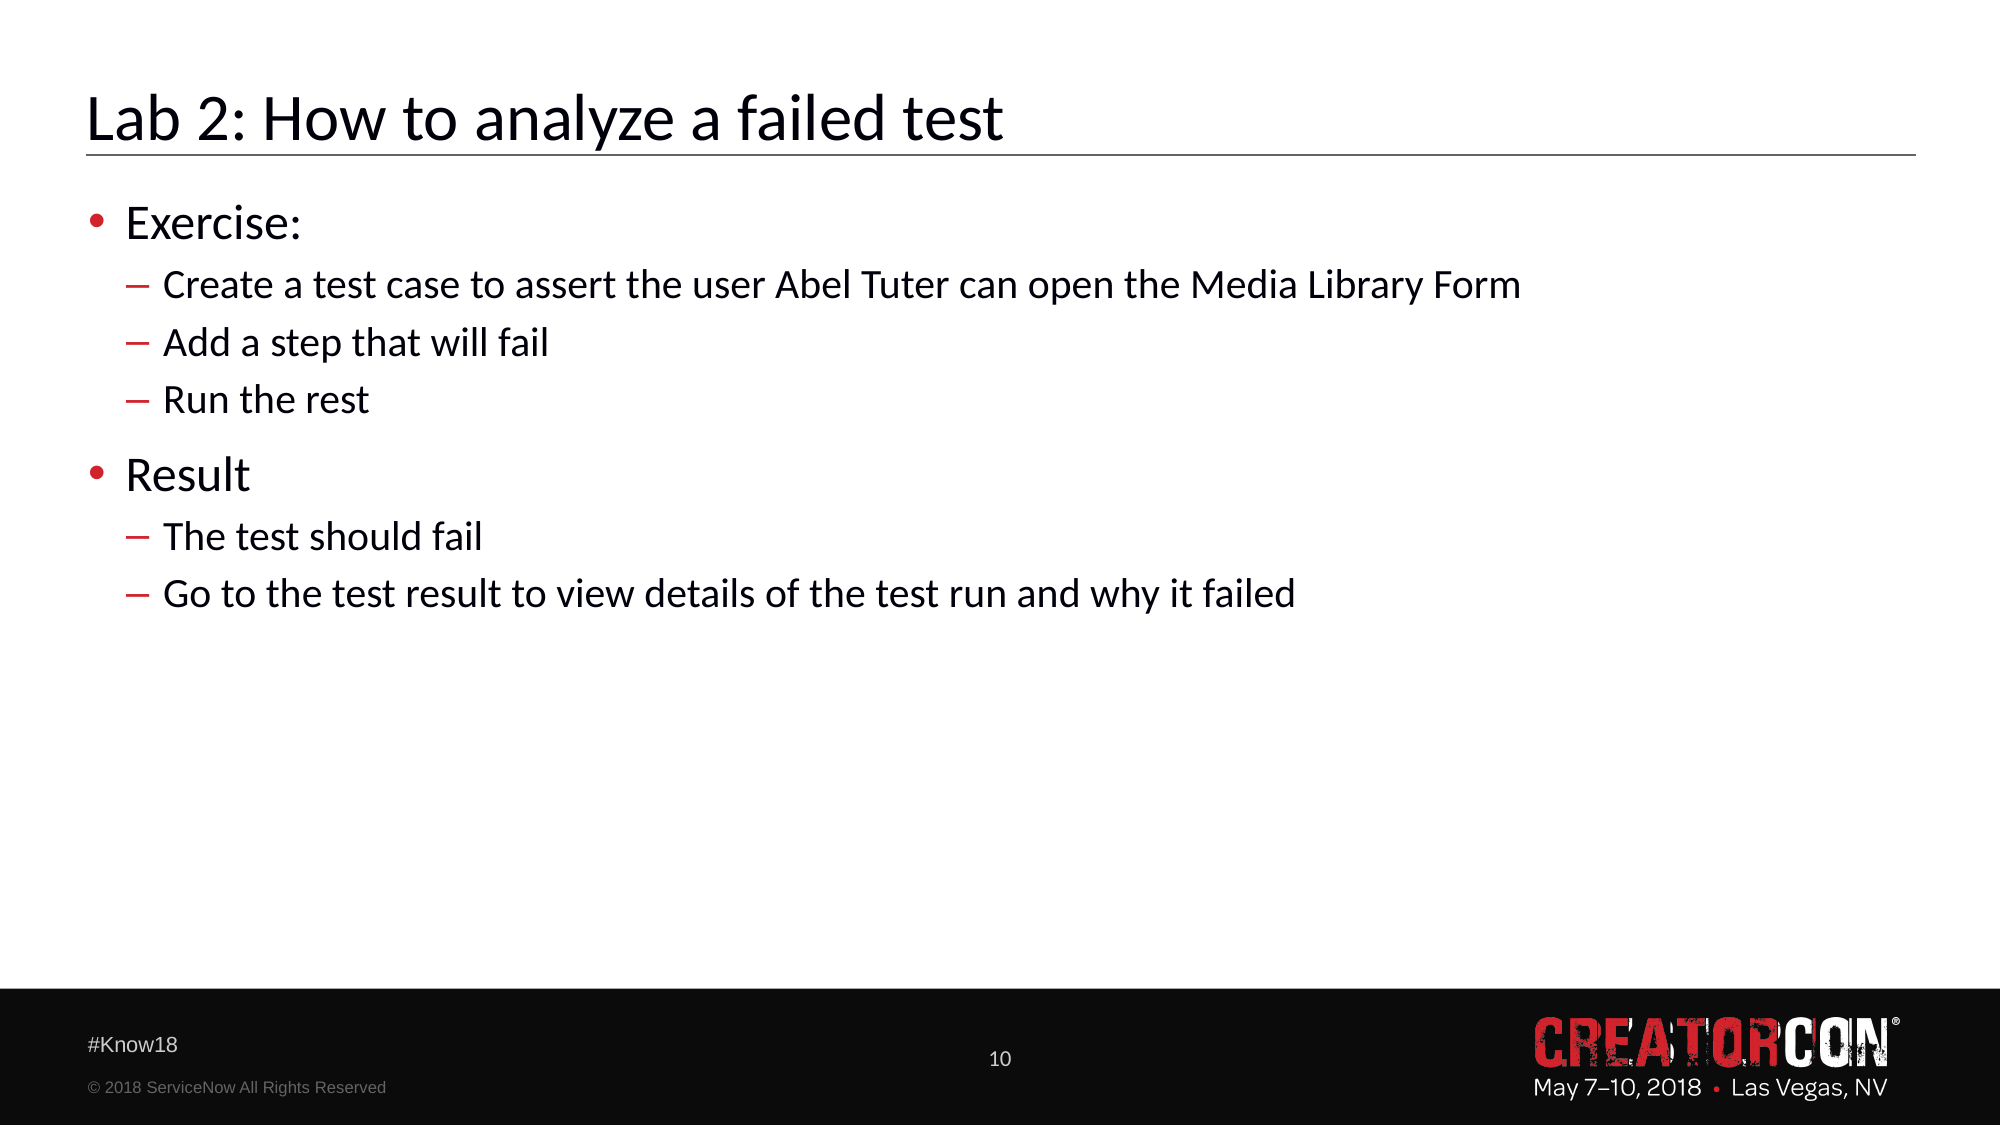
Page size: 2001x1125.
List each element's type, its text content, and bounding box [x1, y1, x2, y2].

picture [1535, 1017, 1900, 1101]
list Exercise: Create a test case to assert the user Abel Tuter can open the Media Library Form Add a step that will fail Run the rest Result The test should fail Go to the test result to view details of the test run and why it failed [73, 188, 1916, 971]
title Lab 2: How to analyze a failed test [71, 44, 1914, 154]
